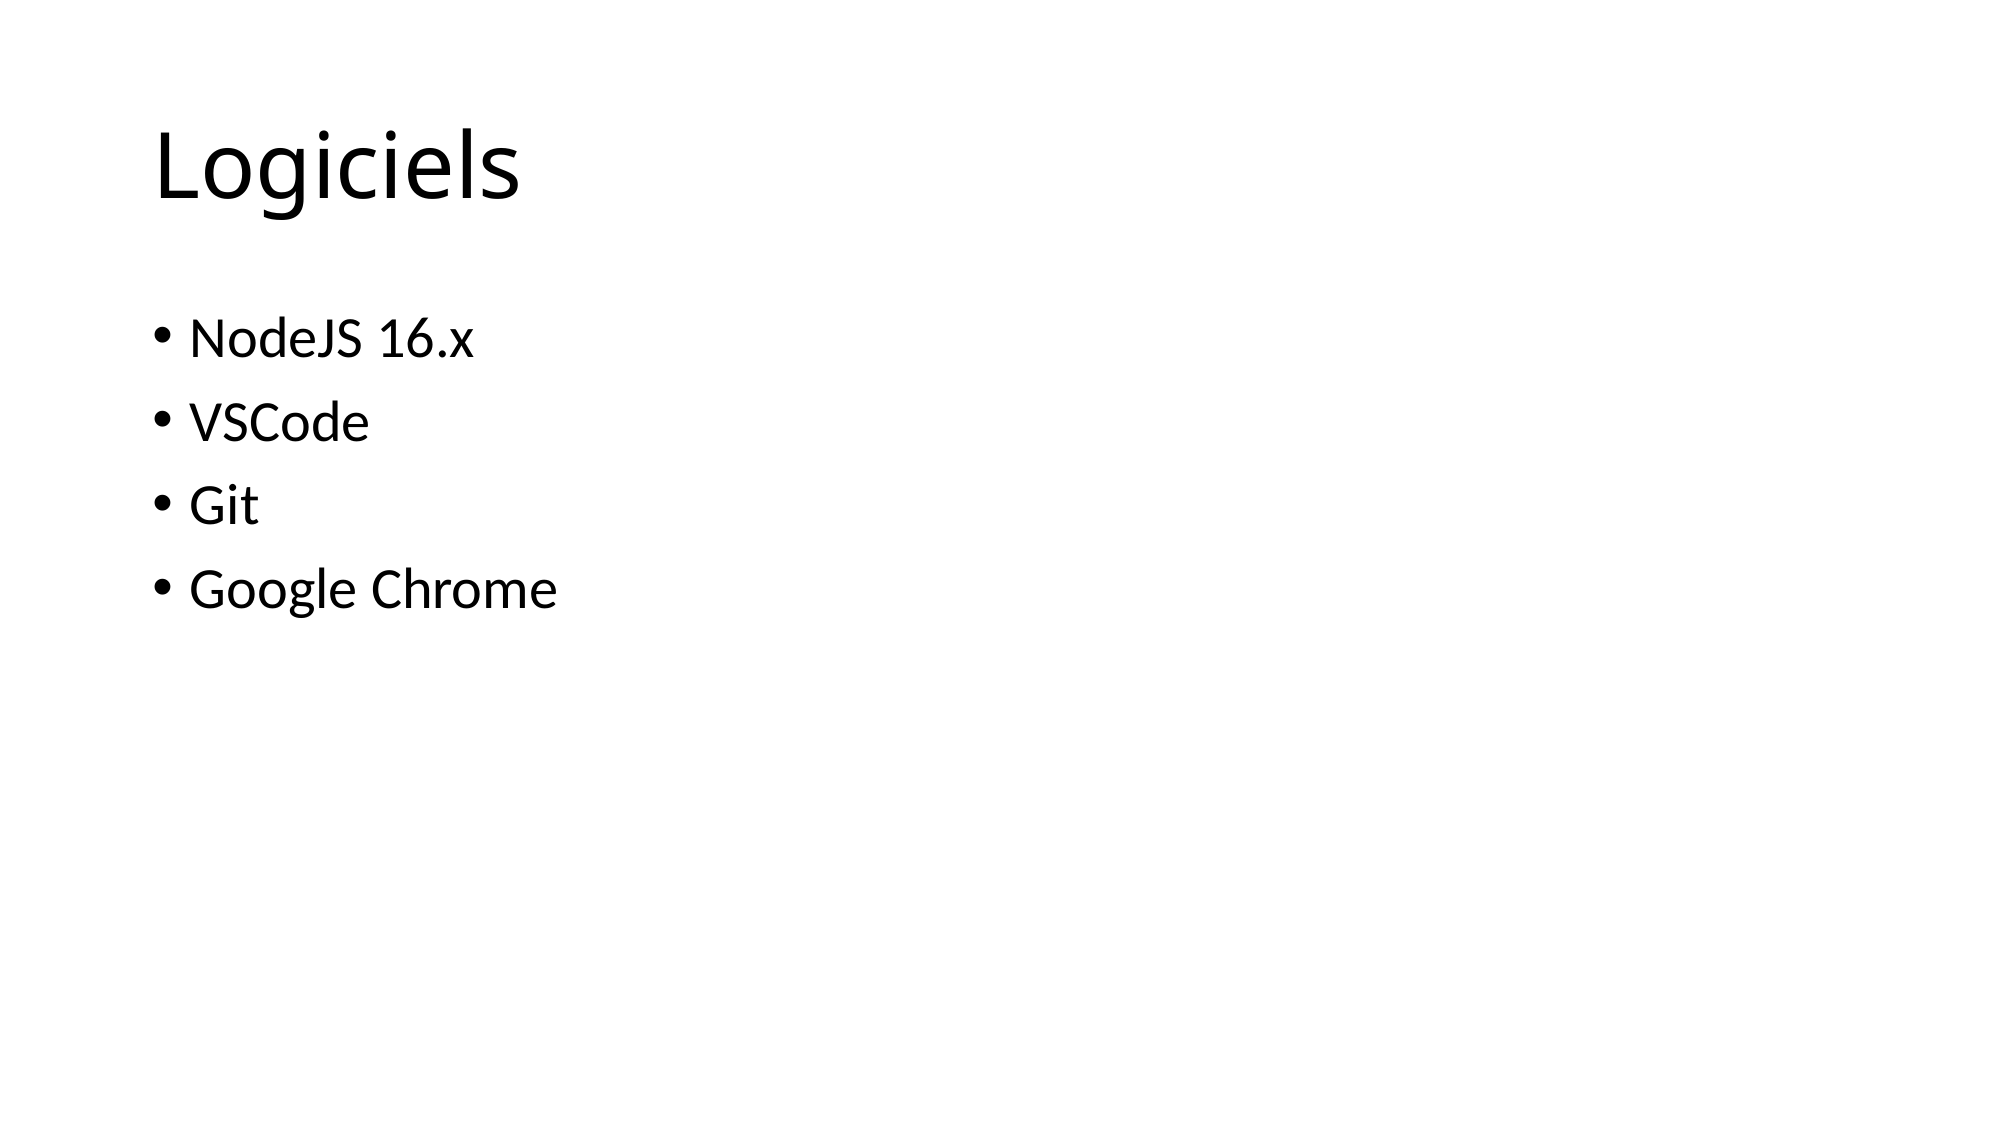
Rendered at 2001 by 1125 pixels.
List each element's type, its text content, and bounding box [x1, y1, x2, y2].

list NodeJS 16.x VSCode Git Google Chrome [137, 299, 1863, 1014]
title Logiciels [137, 59, 1863, 278]
